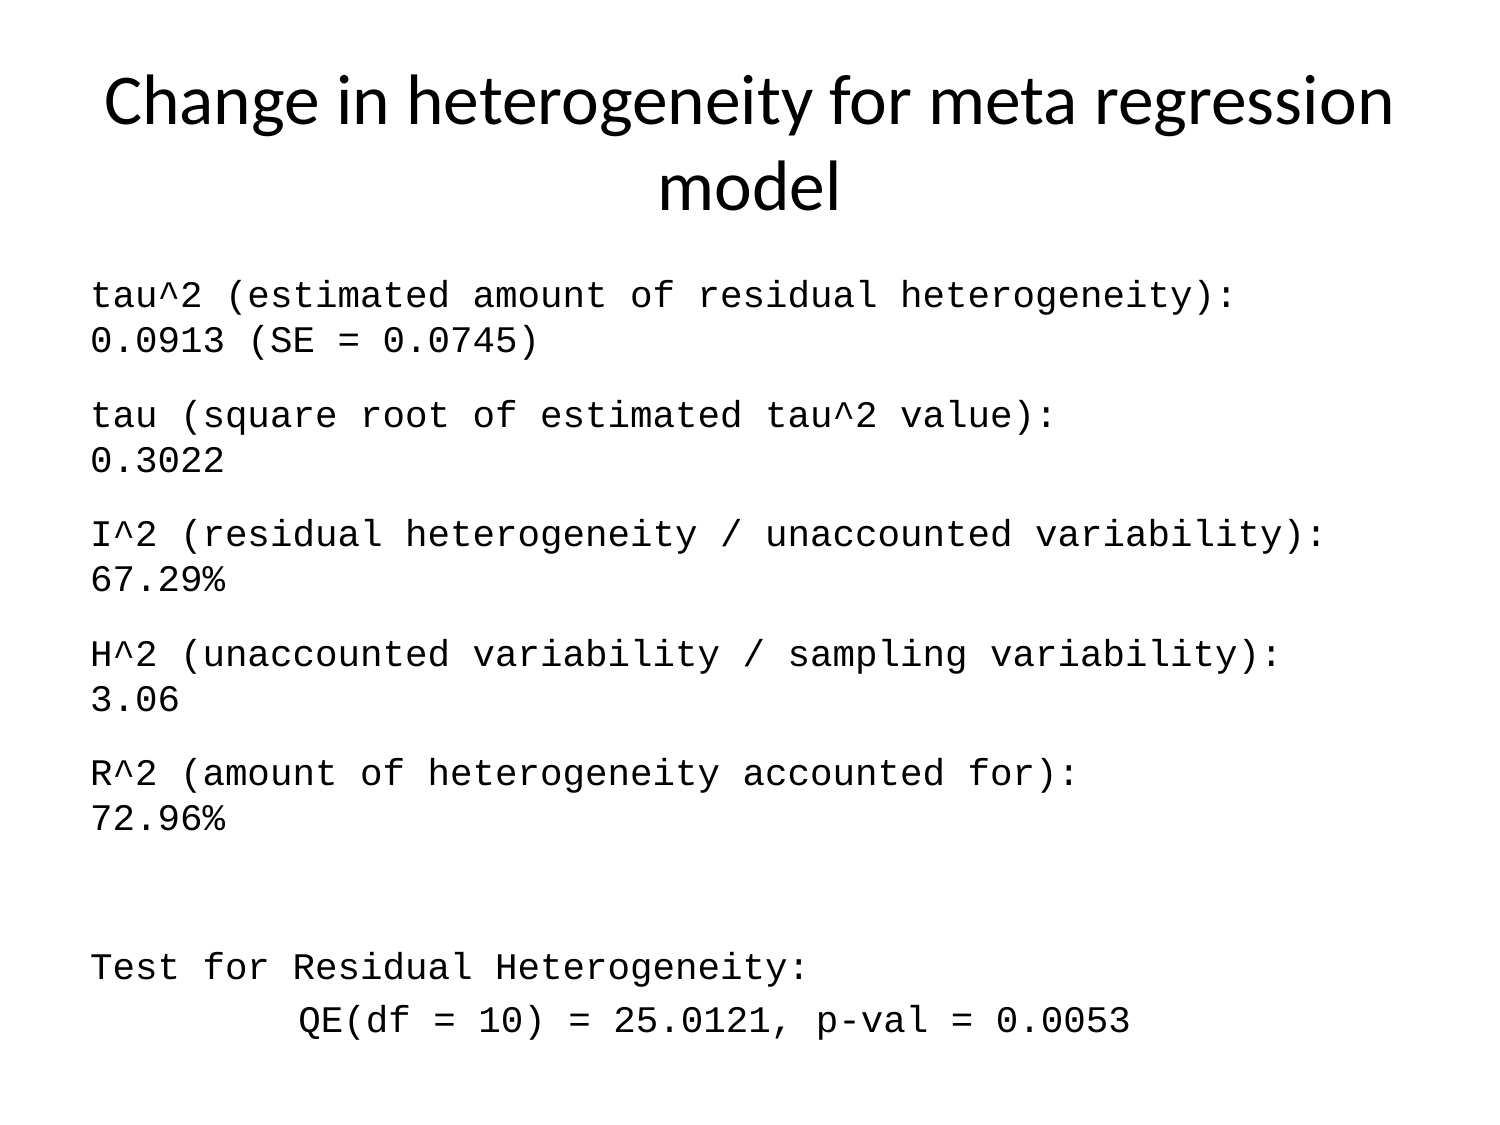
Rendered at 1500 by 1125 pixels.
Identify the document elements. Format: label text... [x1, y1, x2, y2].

list tau^2 (estimated amount of residual heterogeneity): 0.0913 (SE = 0.0745) tau (square root of estimated tau^2 value): 0.3022 I^2 (residual heterogeneity / unaccounted variability): 67.29% H^2 (unaccounted variability / sampling variability): 3.06 R^2 (amount of heterogeneity accounted for): 72.96% Test for Residual Heterogeneity: QE(df = 10) = 25.0121, p-val = 0.0053 [75, 262, 1425, 1005]
title Change in heterogeneity for meta regression model [75, 45, 1425, 233]
